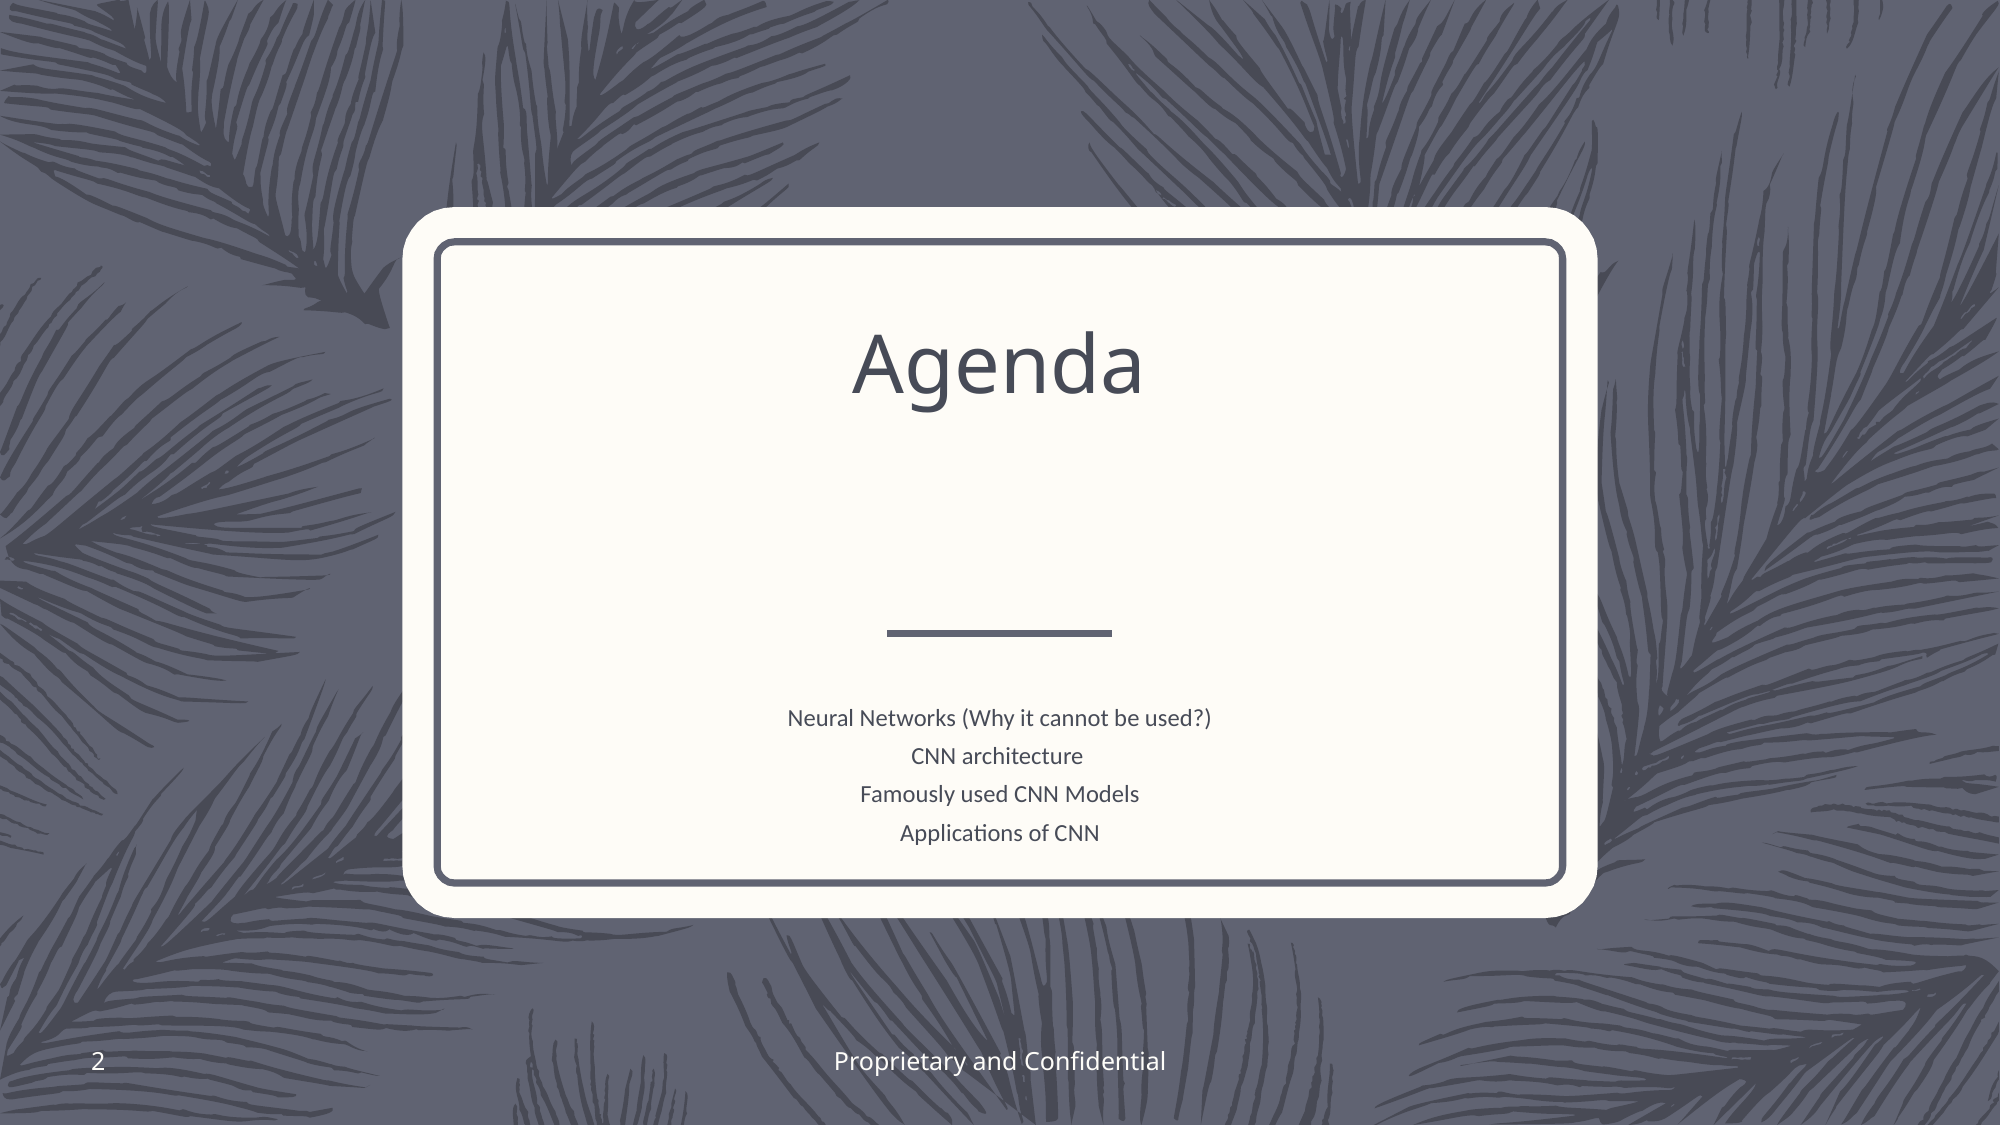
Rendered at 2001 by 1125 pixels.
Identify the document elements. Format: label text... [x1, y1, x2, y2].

slide_number 2 [76, 1032, 533, 1093]
list Neural Networks (Why it cannot be used?) CNN architecture Famously used CNN Models Applications of CNN [625, 685, 1375, 856]
footer Proprietary and Confidential [662, 1032, 1338, 1093]
title Agenda [518, 300, 1480, 603]
